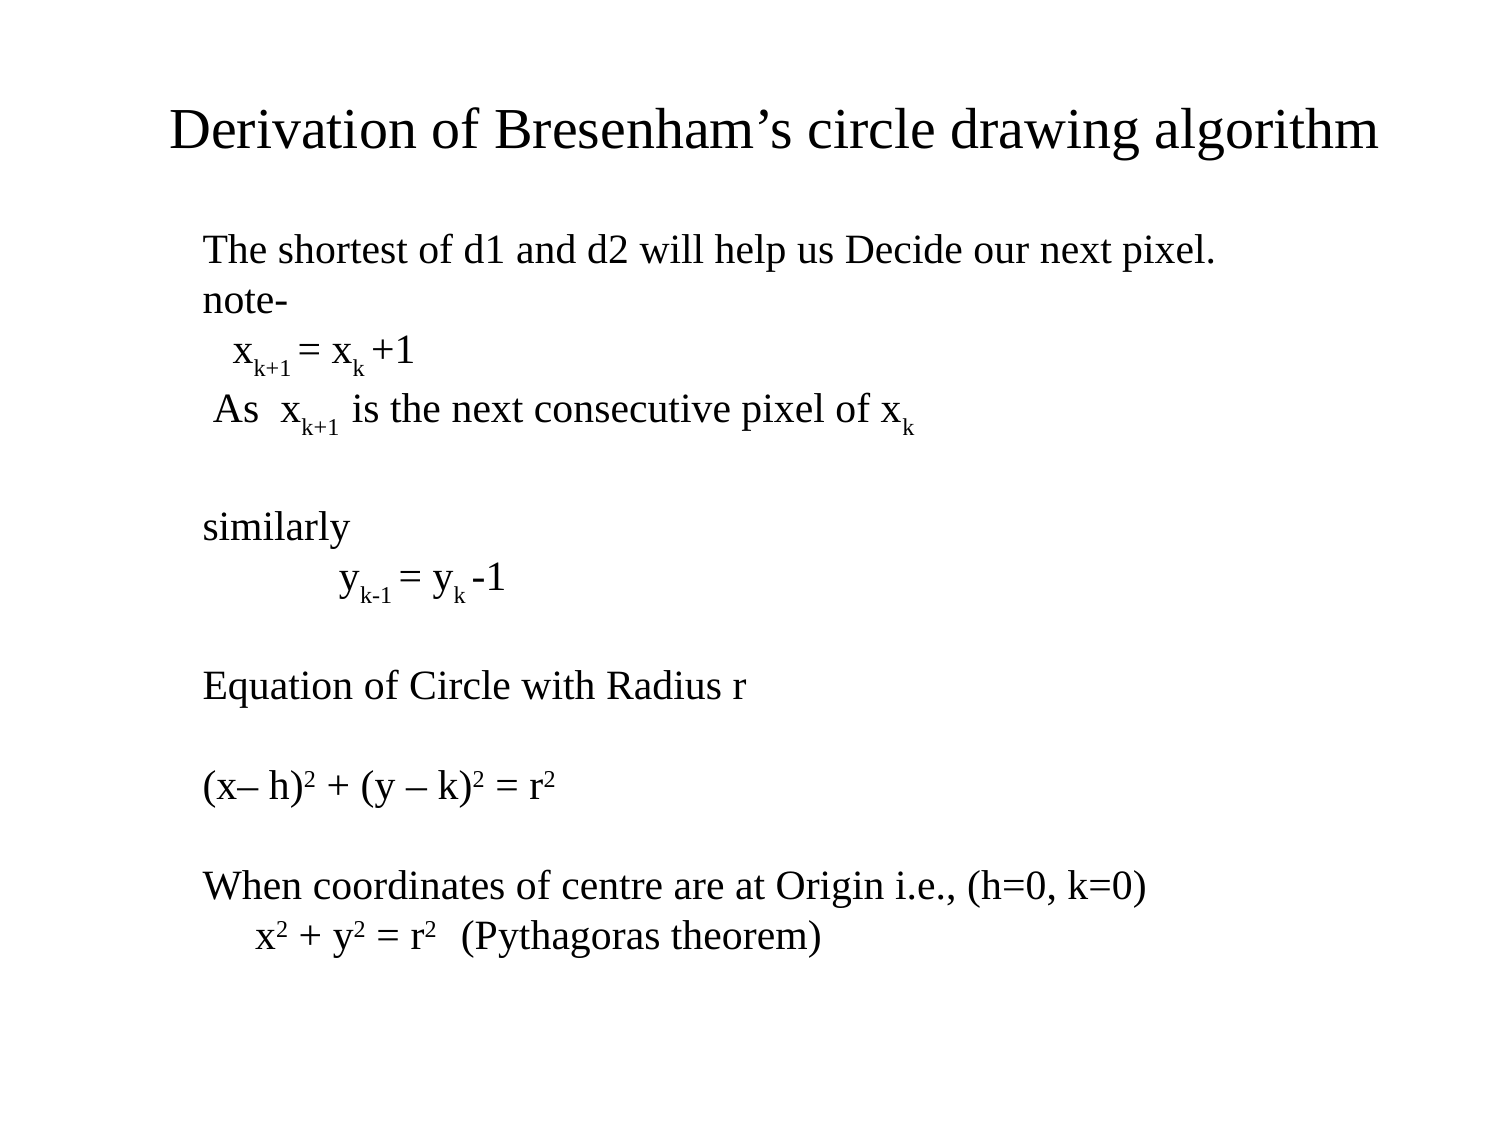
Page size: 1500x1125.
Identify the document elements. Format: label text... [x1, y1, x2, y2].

title Derivation of Bresenham’s circle drawing algorithm [137, 50, 1413, 200]
text_box The shortest of d1 and d2 will help us Decide our next pixel. note- xk+1 = xk +1 As xk+1 is the next consecutive pixel of xk similarly yk-1 = yk -1 Equation of Circle with Radius r (x– h)2 + (y – k)2 = r2 When coordinates of centre are at Origin i.e., (h=0, k=0) x2 + y2 = r2 (Pythagoras theorem) [112, 214, 1350, 966]
